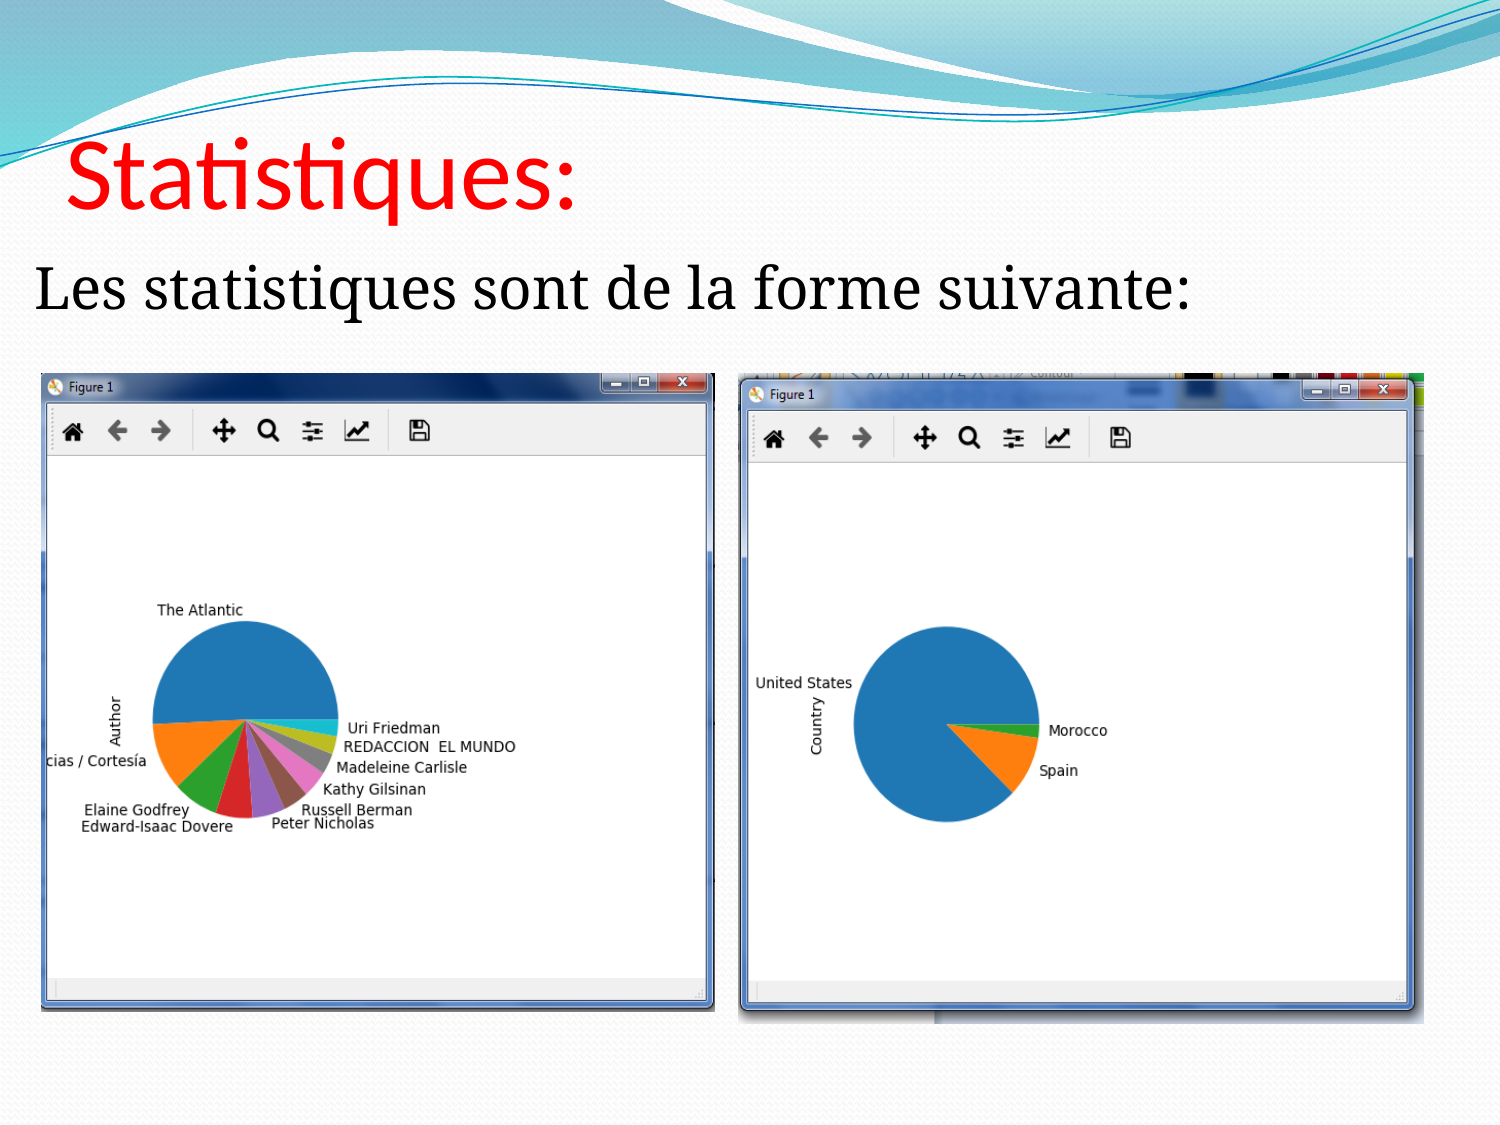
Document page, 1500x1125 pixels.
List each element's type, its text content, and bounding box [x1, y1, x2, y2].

text_box Les statistiques sont de la forme suivante: [19, 243, 1208, 329]
picture [737, 373, 1424, 1024]
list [41, 373, 715, 1012]
title Statistiques: [64, 42, 1415, 231]
